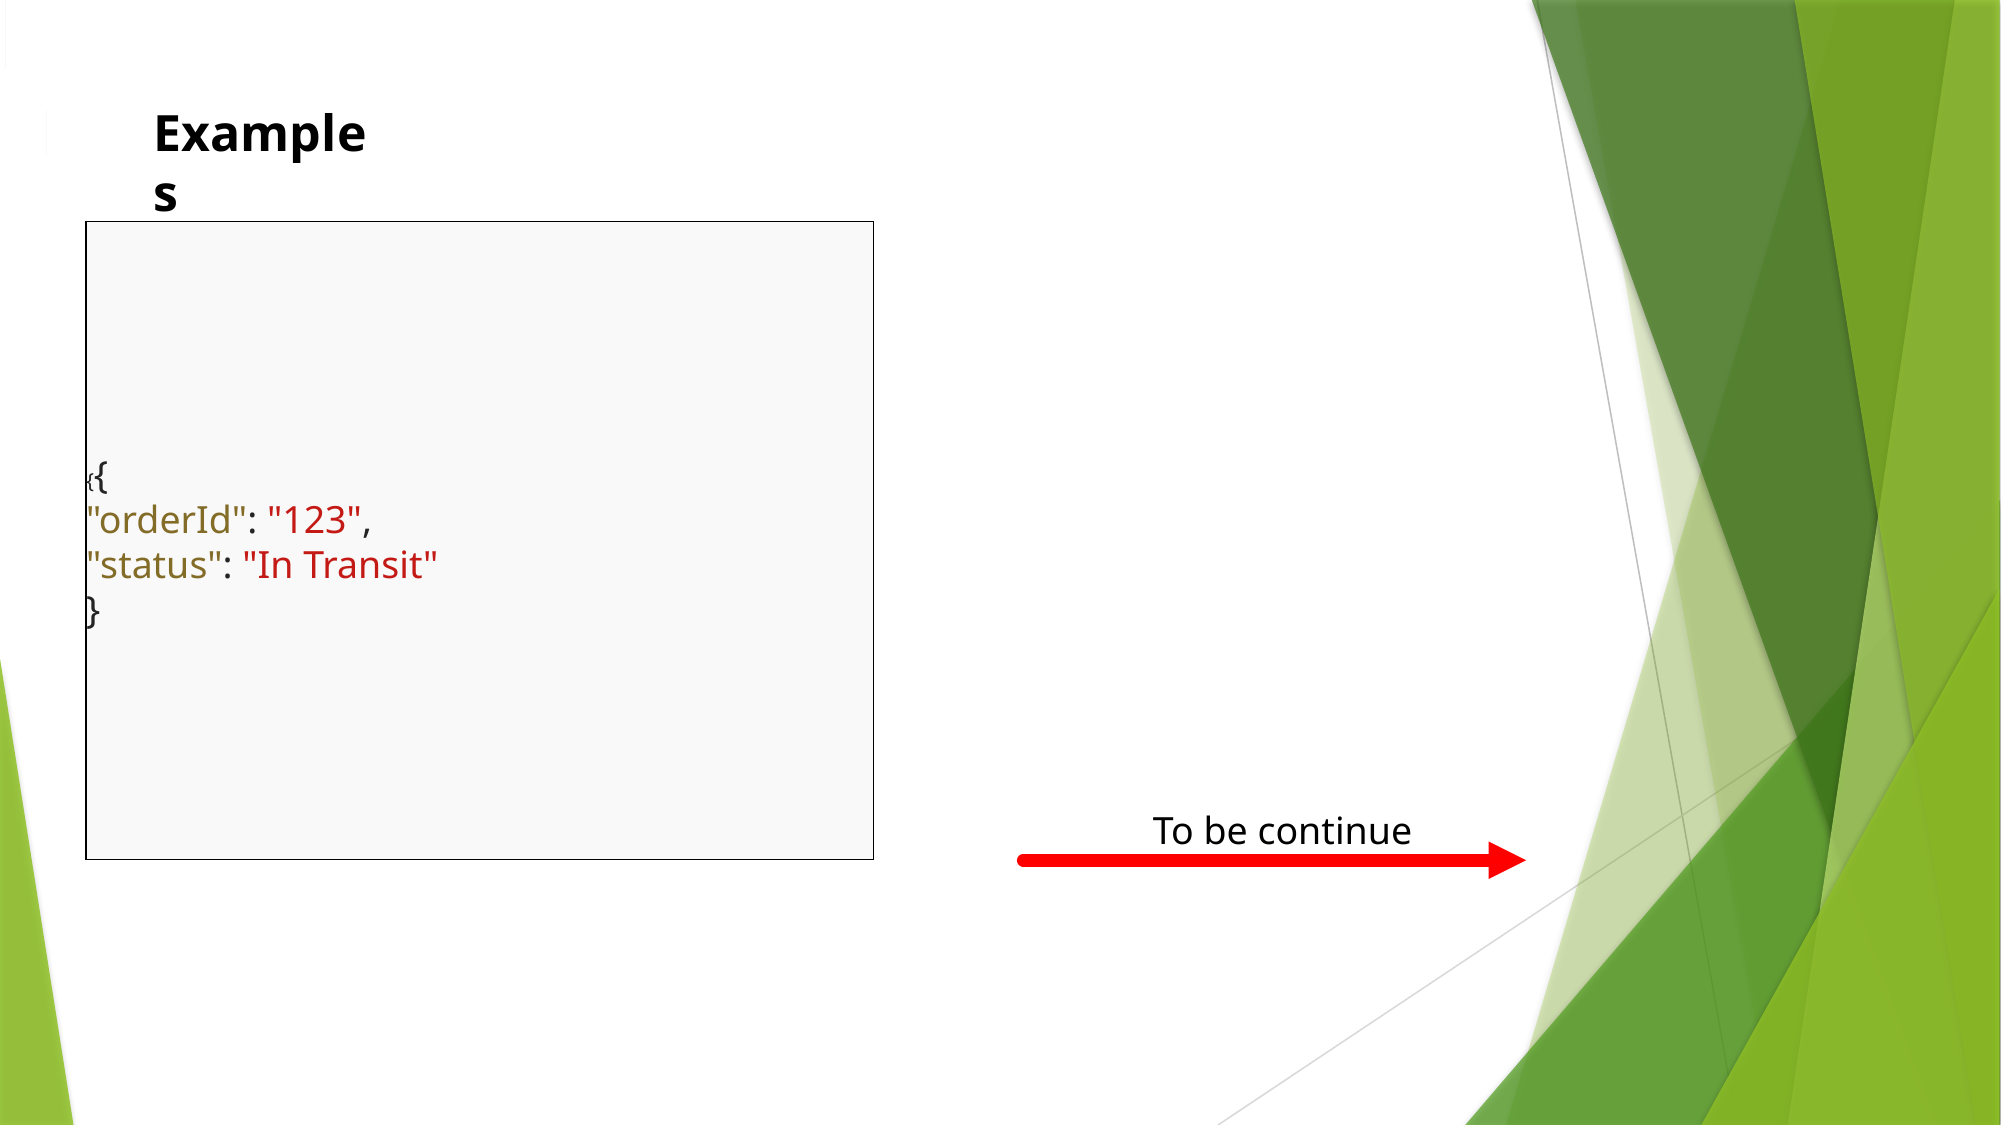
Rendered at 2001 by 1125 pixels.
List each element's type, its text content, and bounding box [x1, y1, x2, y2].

text_box Examples [139, 93, 404, 221]
list {{ "orderId": "123", "status": "In Transit" } [85, 221, 874, 860]
text_box To be continue [1138, 799, 1481, 859]
